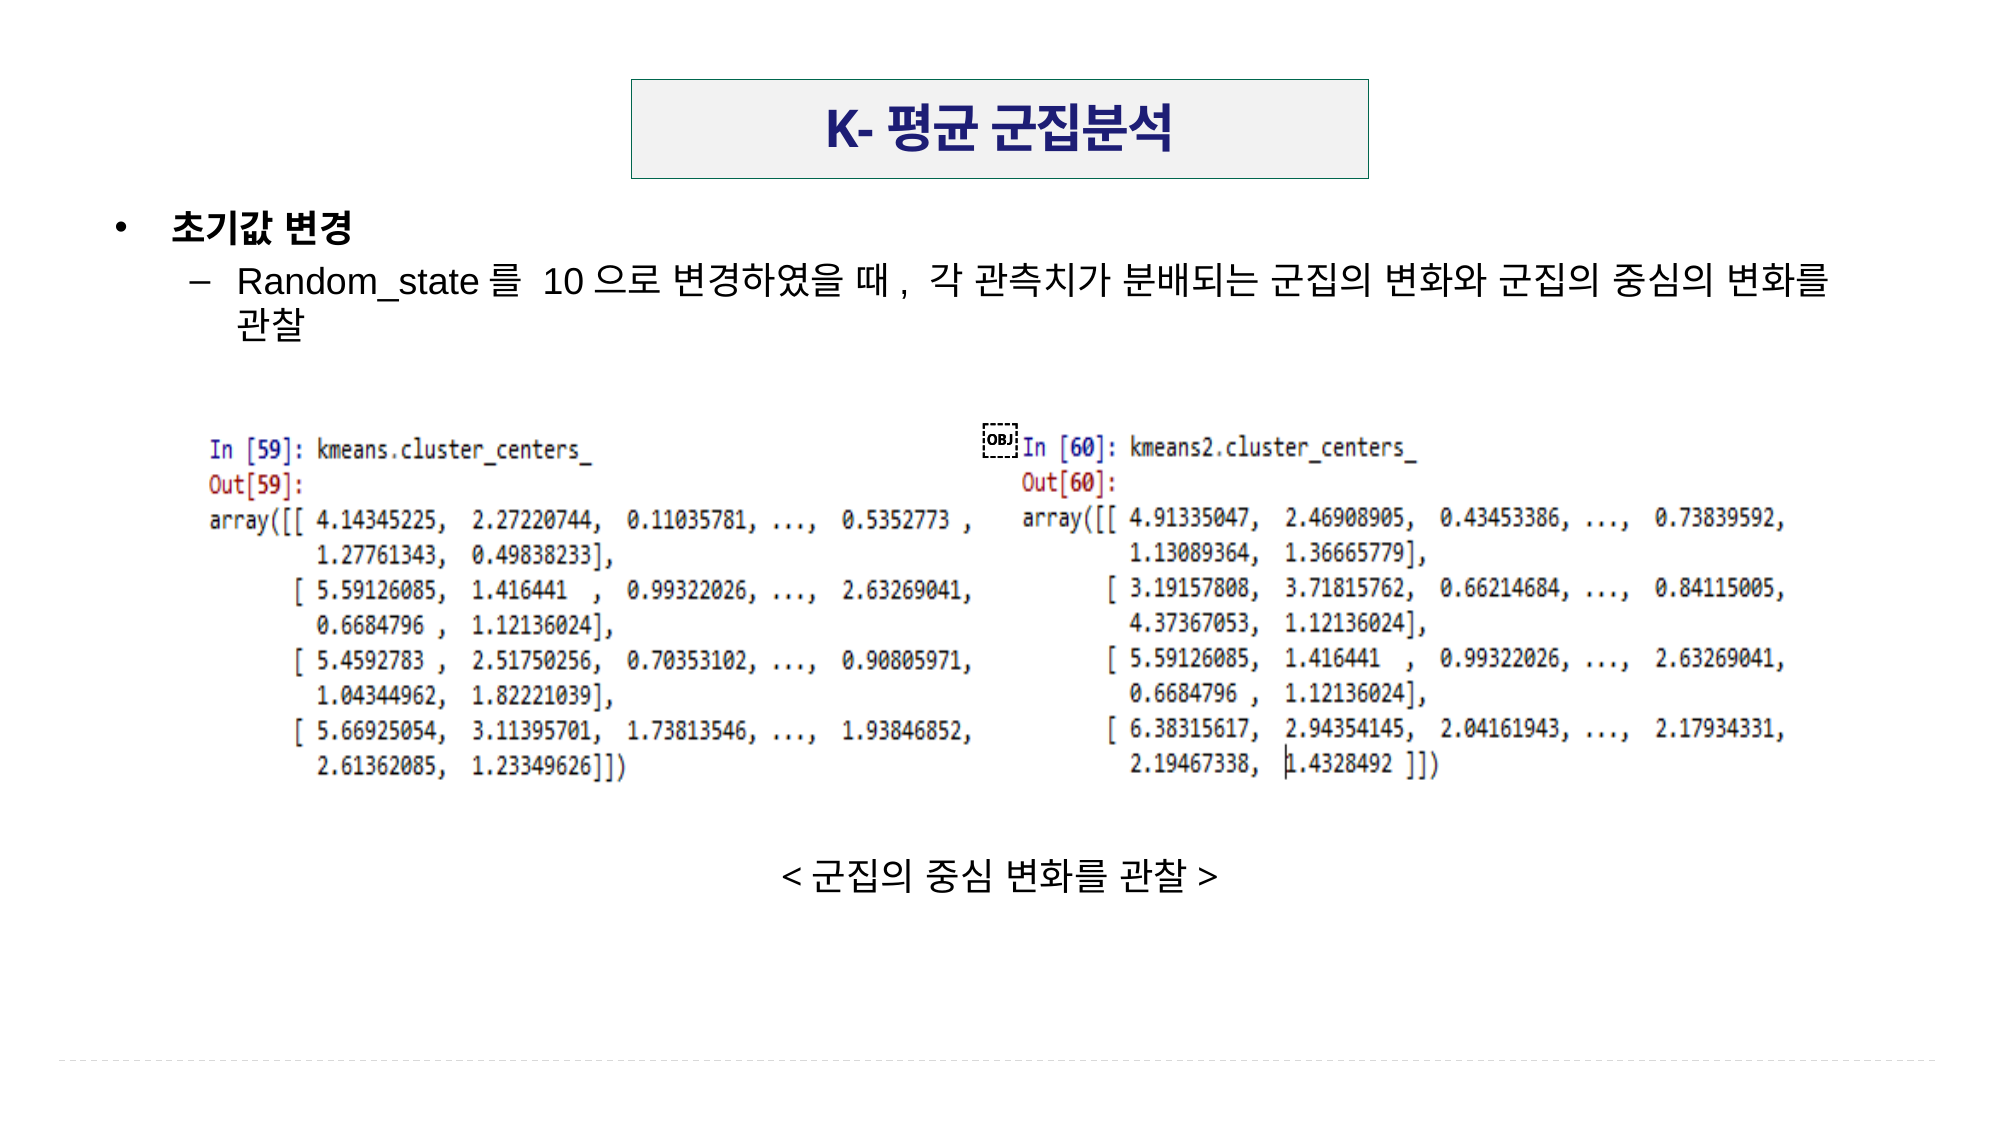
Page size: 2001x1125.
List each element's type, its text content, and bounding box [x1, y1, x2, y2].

text_box 초기값 변경 Random_state를 10으로 변경하였을 때, 각 관측치가 분배되는 군집의 변화와 군집의 중심의 변화를 관찰 [99, 197, 1900, 1080]
text_box <군집의 중심 변화를 관찰> [593, 845, 1407, 906]
picture [1021, 431, 1792, 788]
text_box K-평균 군집분석 [631, 79, 1369, 179]
text_box ￼ [966, 406, 1034, 467]
picture [208, 431, 979, 788]
